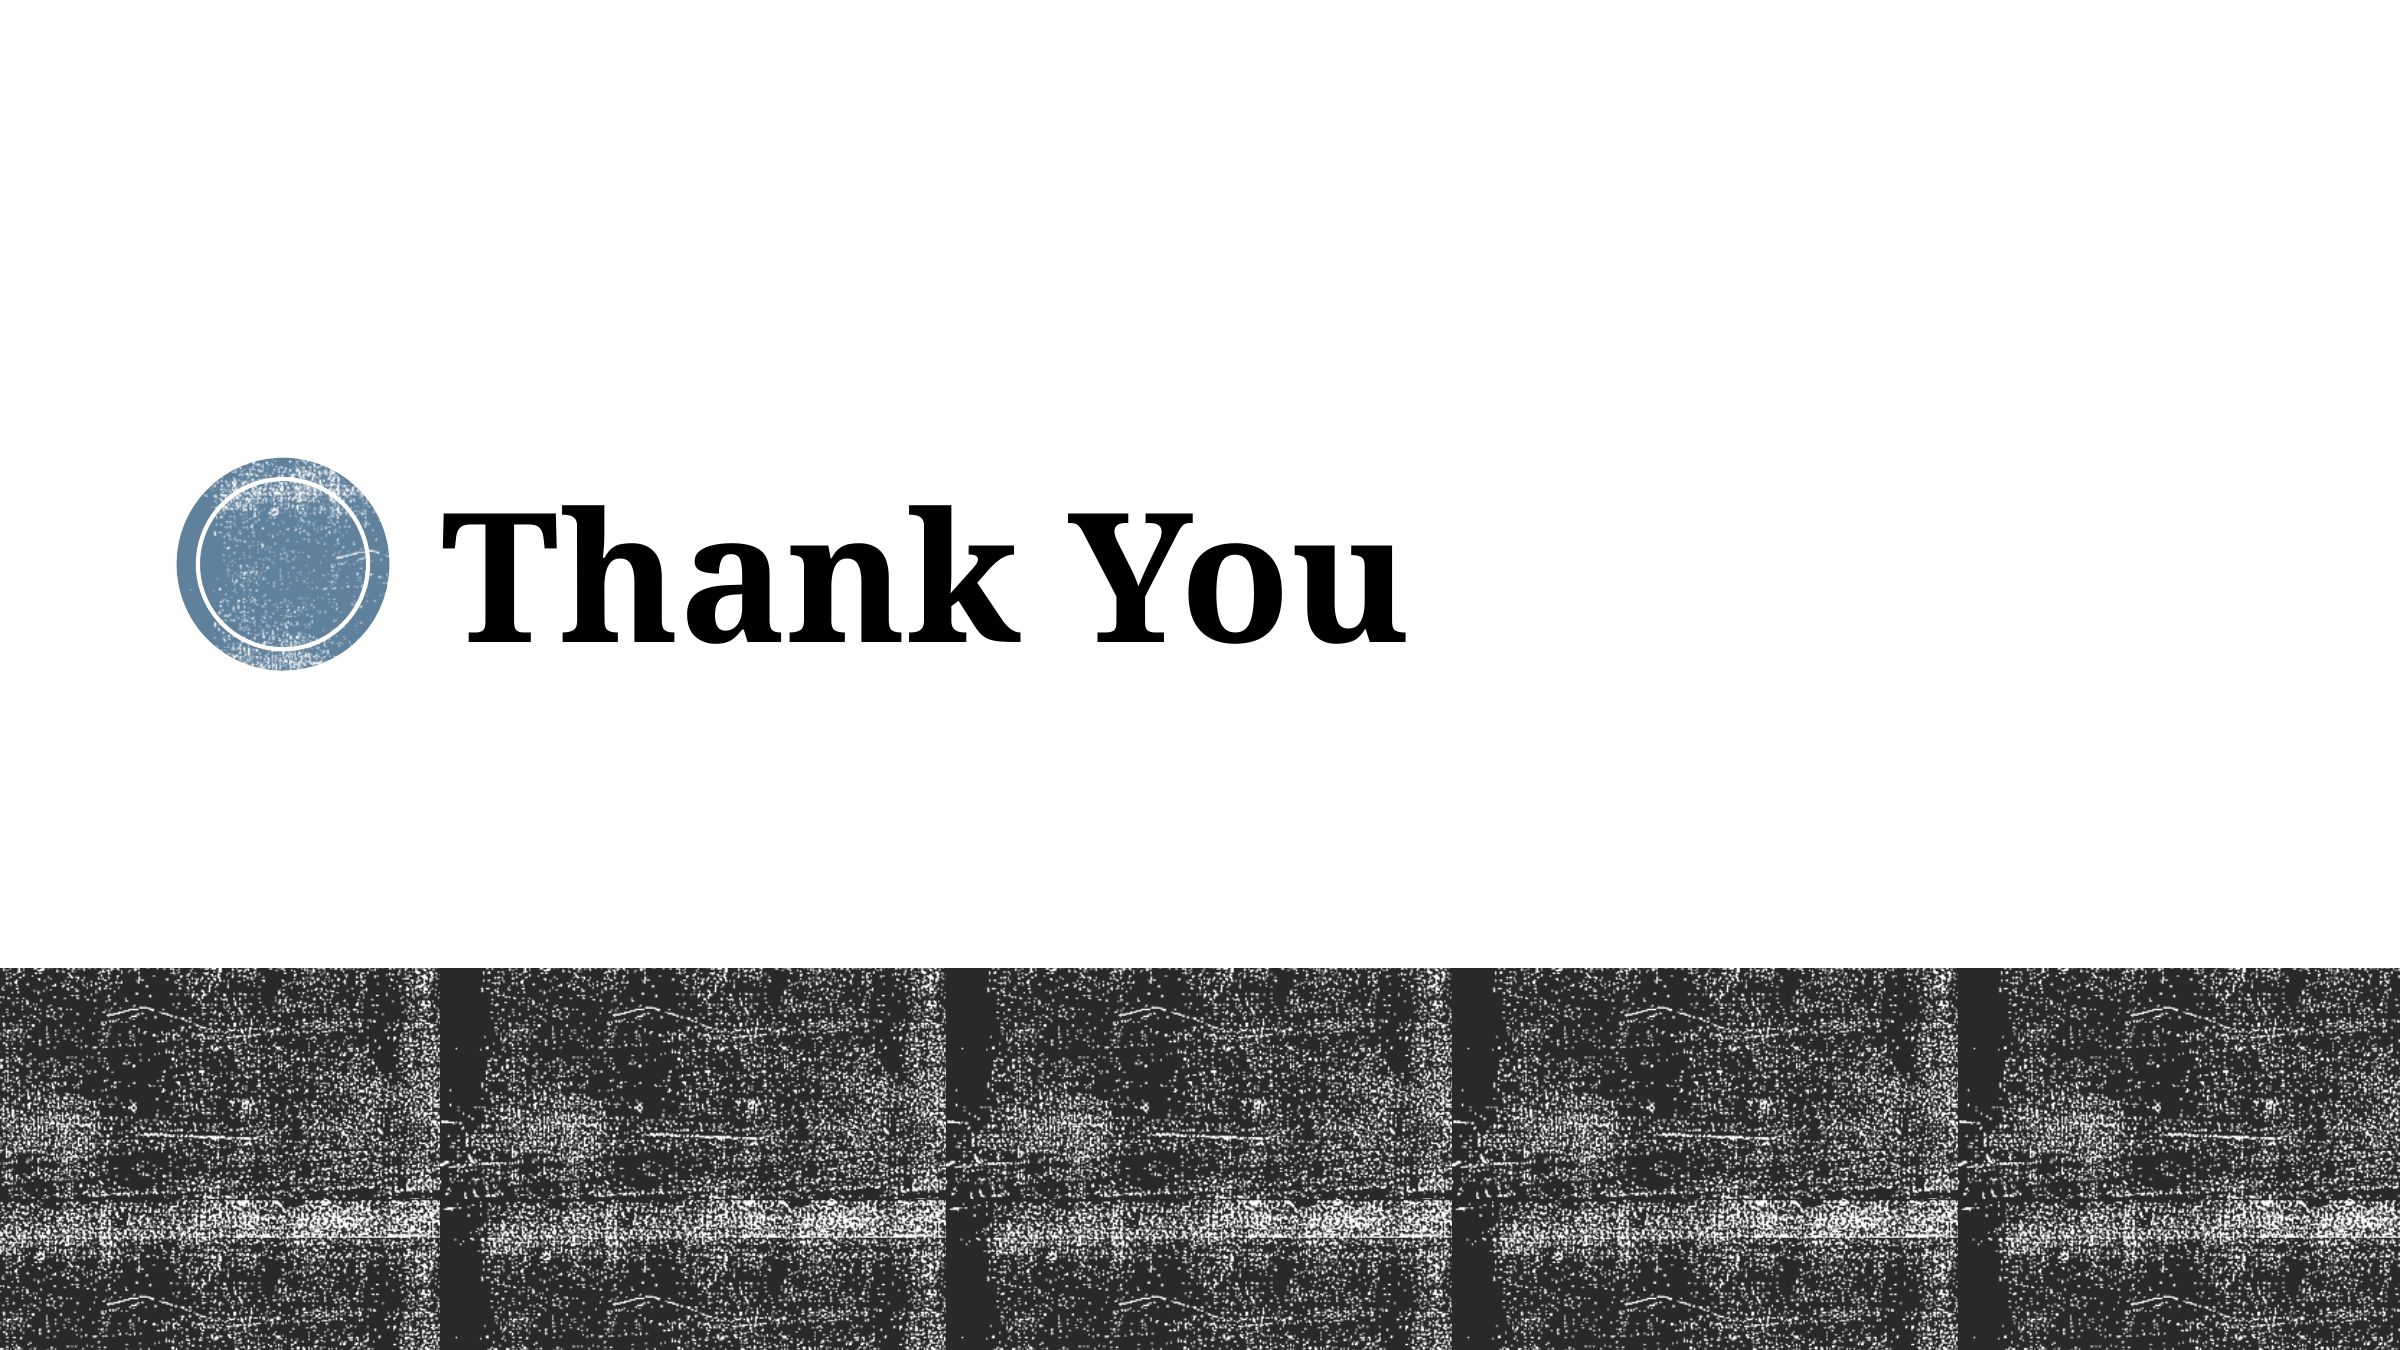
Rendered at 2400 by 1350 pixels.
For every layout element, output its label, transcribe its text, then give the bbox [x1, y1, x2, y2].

list [0, 968, 2400, 1350]
title Thank You [426, 241, 2254, 935]
